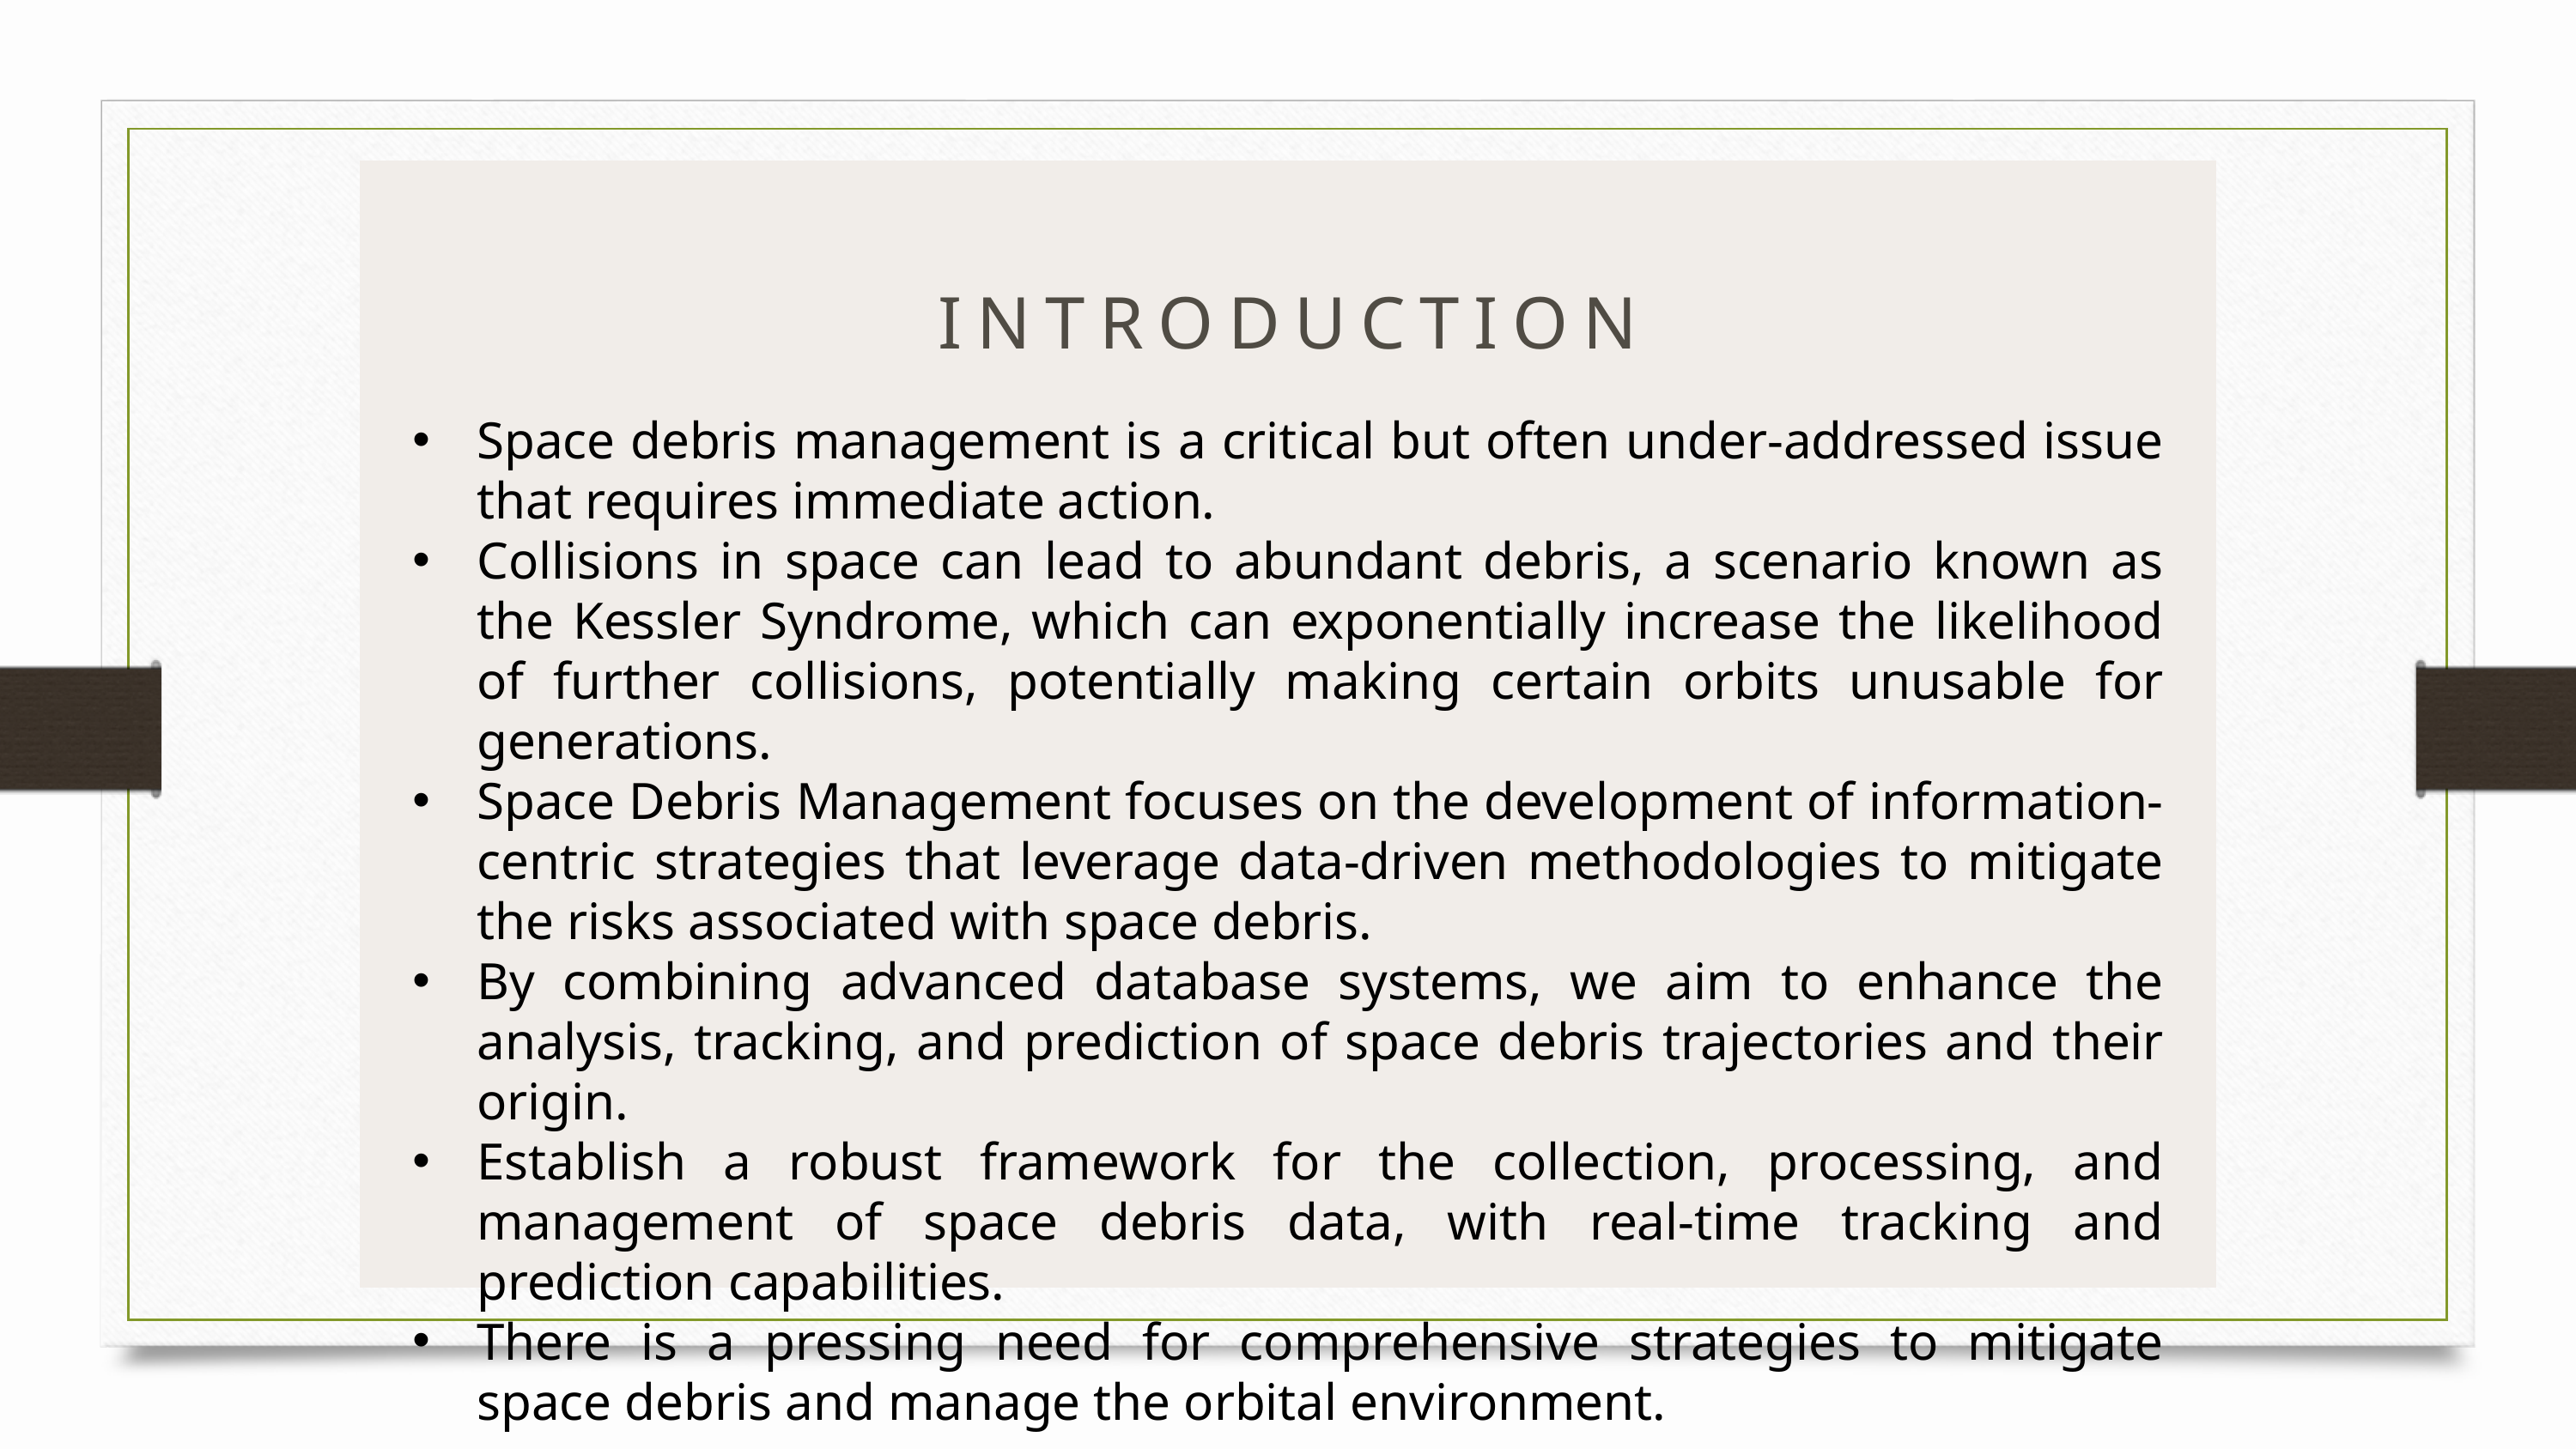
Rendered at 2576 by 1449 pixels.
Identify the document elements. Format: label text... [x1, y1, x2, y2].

picture [0, 0, 2576, 1448]
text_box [359, 160, 2217, 1288]
text_box Space debris management is a critical but often under-addressed issue that requires immediate action. Collisions in space can lead to abundant debris, a scenario known as the Kessler Syndrome, which can exponentially increase the likelihood of further collisions, potentially making certain orbits unusable for generations. Space Debris Management focuses on the development of information-centric strategies that leverage data-driven methodologies to mitigate the risks associated with space debris. By combining advanced database systems, we aim to enhance the analysis, tracking, and prediction of space debris trajectories and their origin. Establish a robust framework for the collection, processing, and management of space debris data, with real-time tracking and prediction capabilities. There is a pressing need for comprehensive strategies to mitigate space debris and manage the orbital environment. [399, 1288, 2177, 1449]
